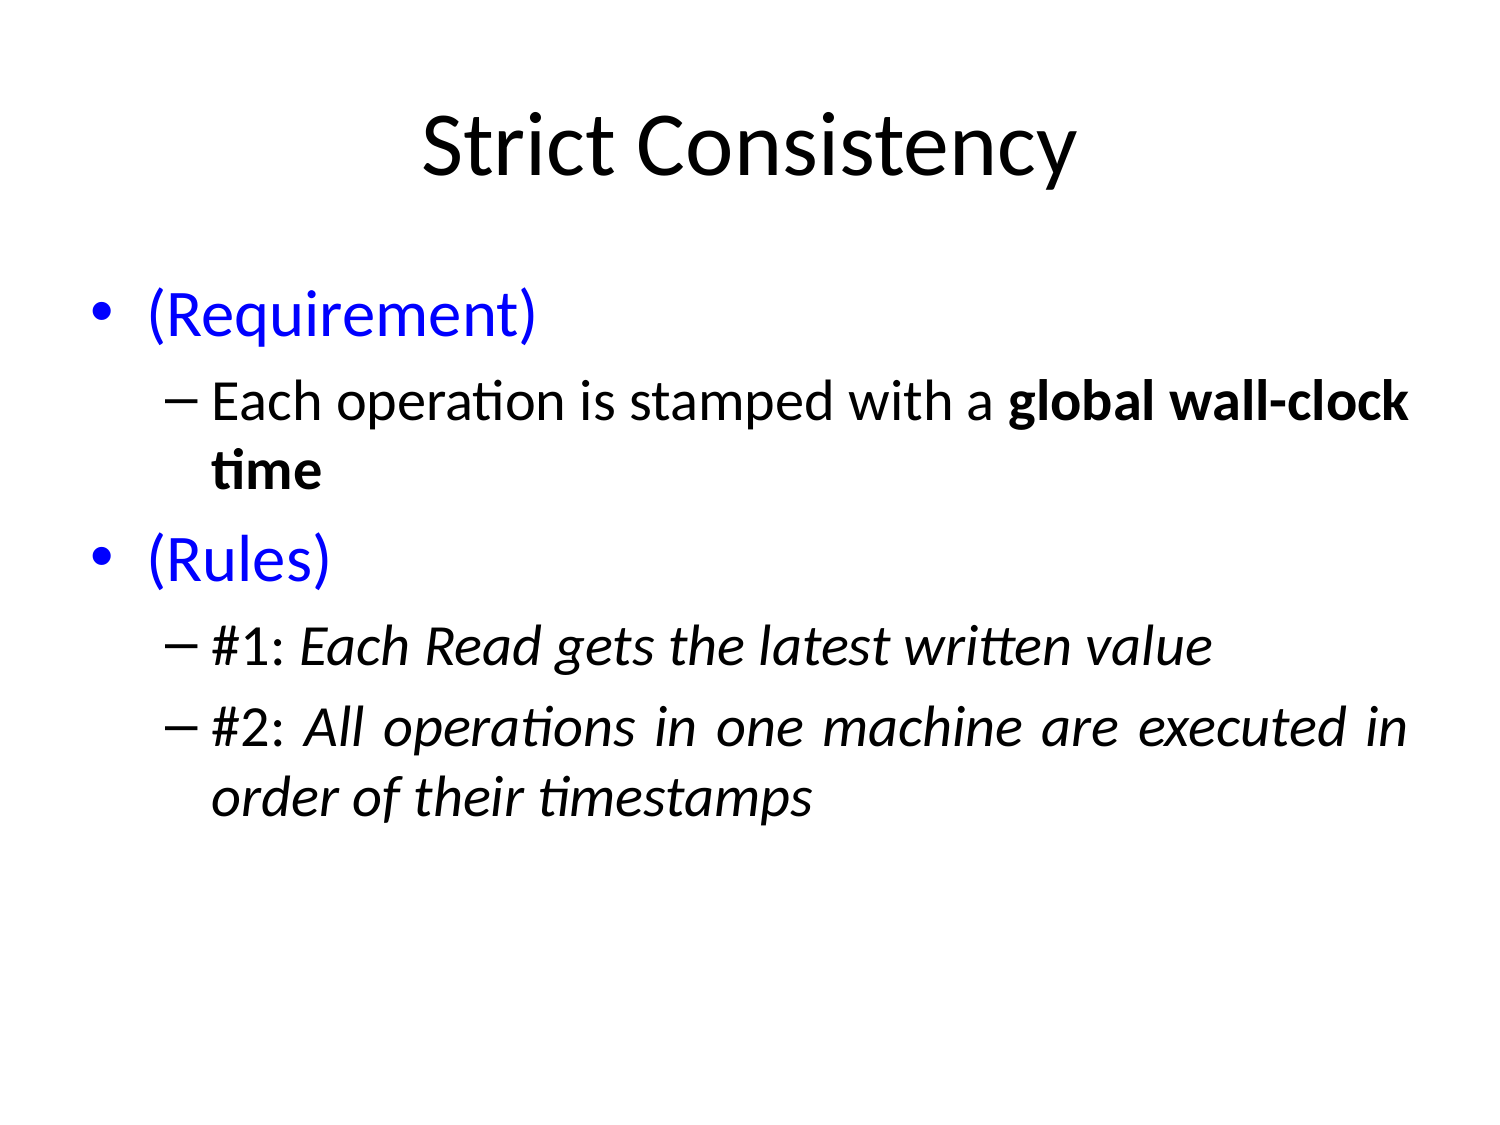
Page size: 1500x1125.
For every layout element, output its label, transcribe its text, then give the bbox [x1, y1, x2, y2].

title Strict Consistency [75, 45, 1425, 233]
list (Requirement) Each operation is stamped with a global wall-clock time (Rules) #1: Each Read gets the latest written value #2: All operations in one machine are executed in order of their timestamps [75, 262, 1425, 1005]
